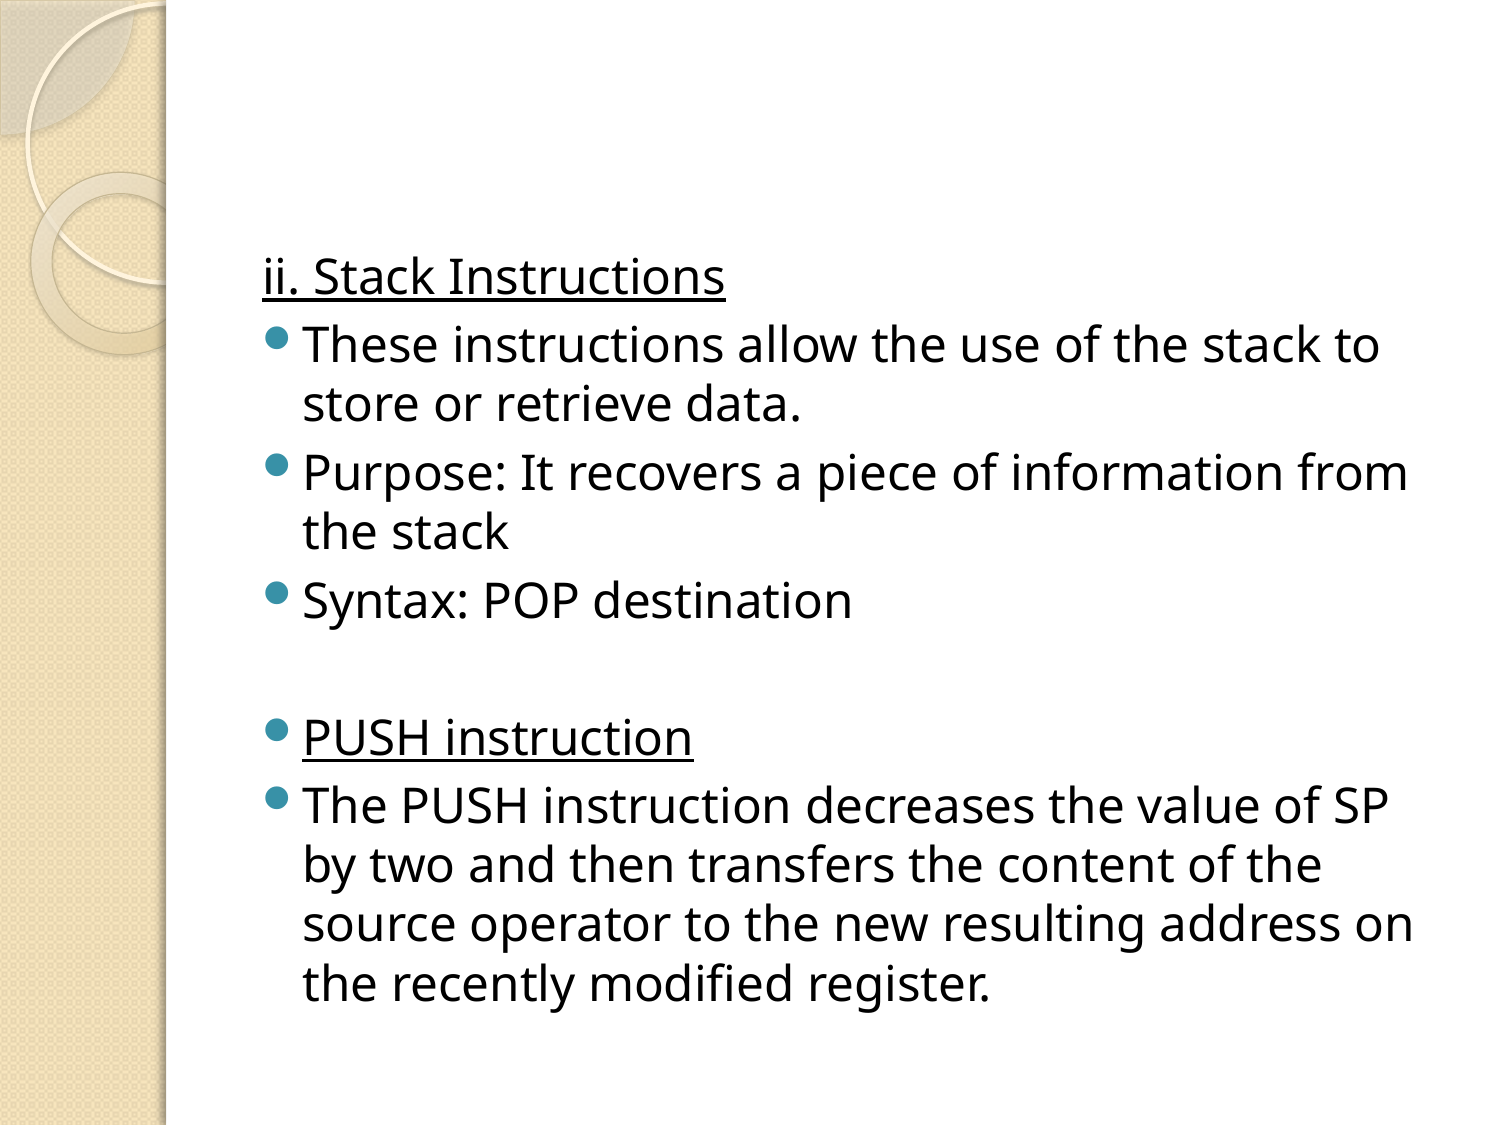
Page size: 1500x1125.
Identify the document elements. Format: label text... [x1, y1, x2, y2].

list ii. Stack Instructions These instructions allow the use of the stack to store or retrieve data. Purpose: It recovers a piece of information from the stack Syntax: POP destination PUSH instruction The PUSH instruction decreases the value of SP by two and then transfers the content of the source operator to the new resulting address on the recently modified register. [235, 237, 1466, 1025]
